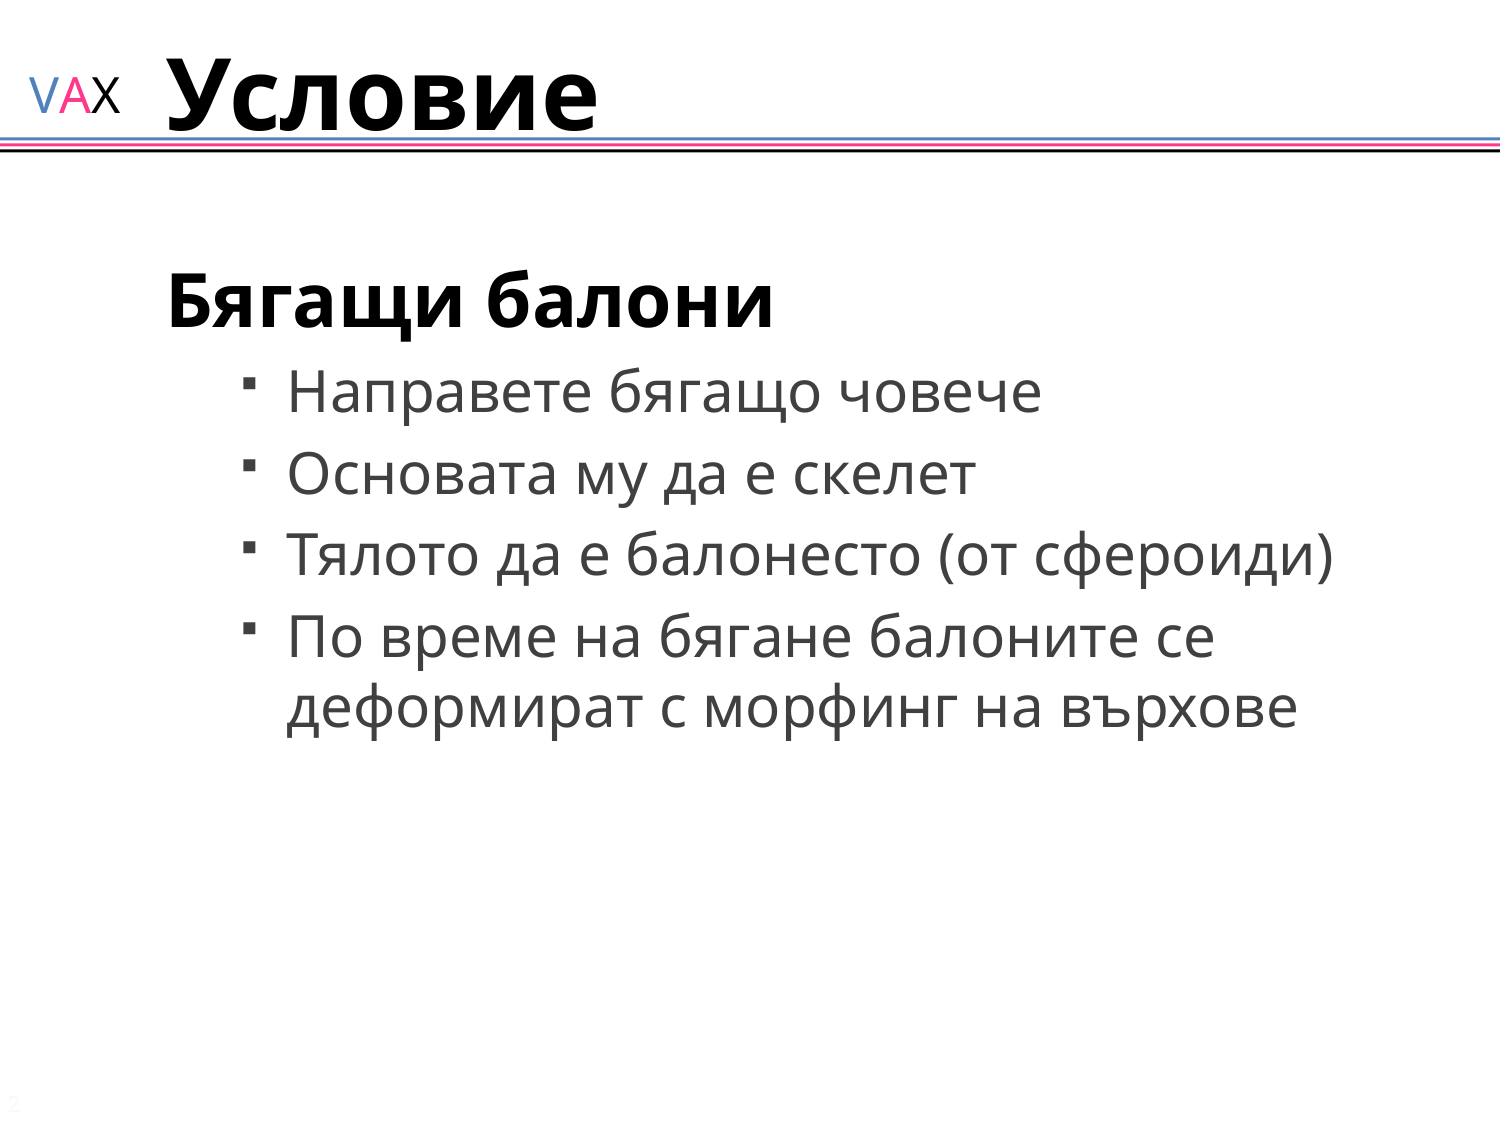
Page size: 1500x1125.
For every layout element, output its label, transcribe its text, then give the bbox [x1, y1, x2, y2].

list Бягащи балони Направете бягащо човече Основата му да е скелет Тялото да е балонесто (от сфероиди) По време на бягане балоните се деформират с морфинг на върхове [150, 200, 1488, 1113]
title Условие [0, 37, 1500, 144]
